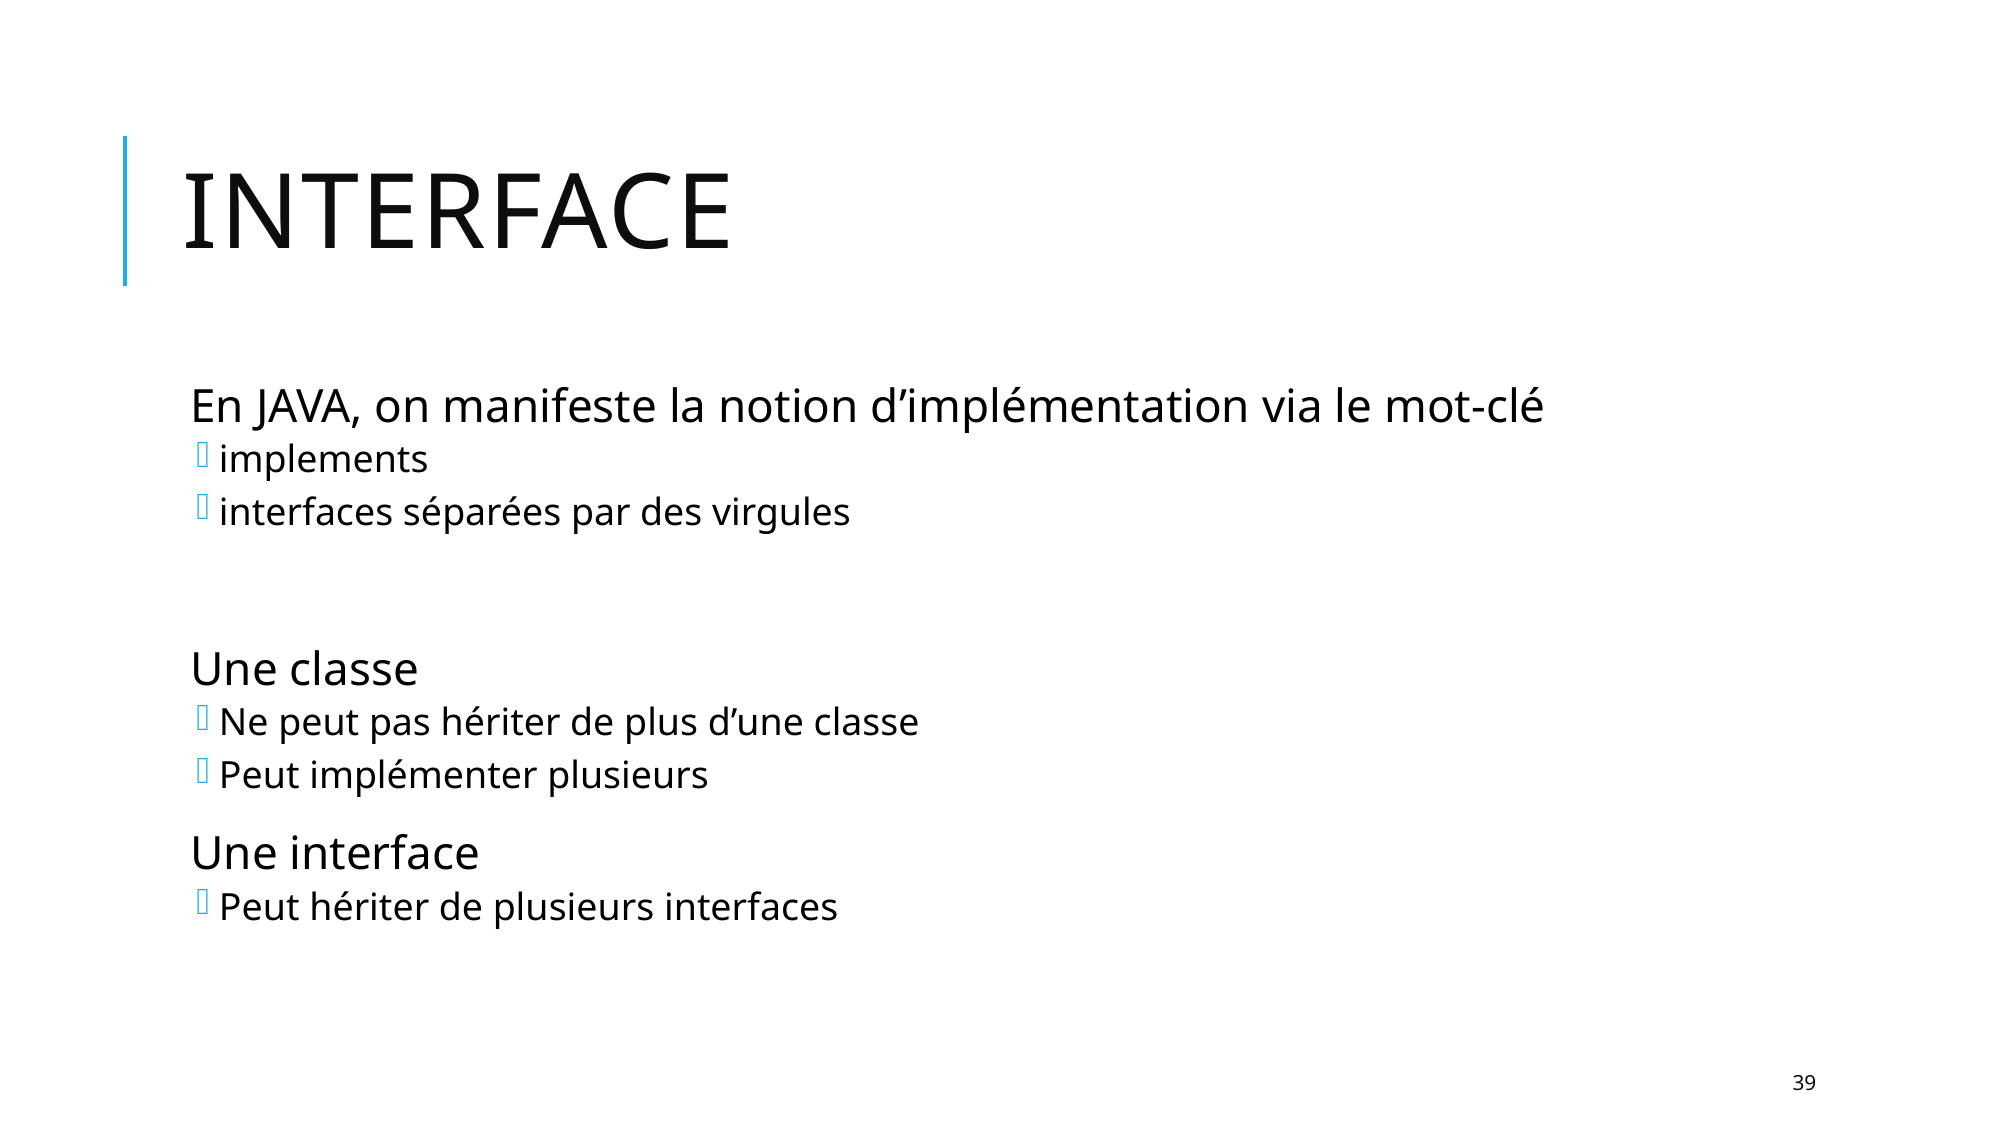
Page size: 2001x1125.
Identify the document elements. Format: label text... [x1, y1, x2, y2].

list En JAVA, on manifeste la notion d’implémentation via le mot-clé implements interfaces séparées par des virgules Une classe Ne peut pas hériter de plus d’une classe Peut implémenter plusieurs Une interface Peut hériter de plusieurs interfaces [168, 375, 1763, 1035]
slide_number 39 [1777, 1061, 1938, 1107]
title Interface [168, 96, 1763, 342]
